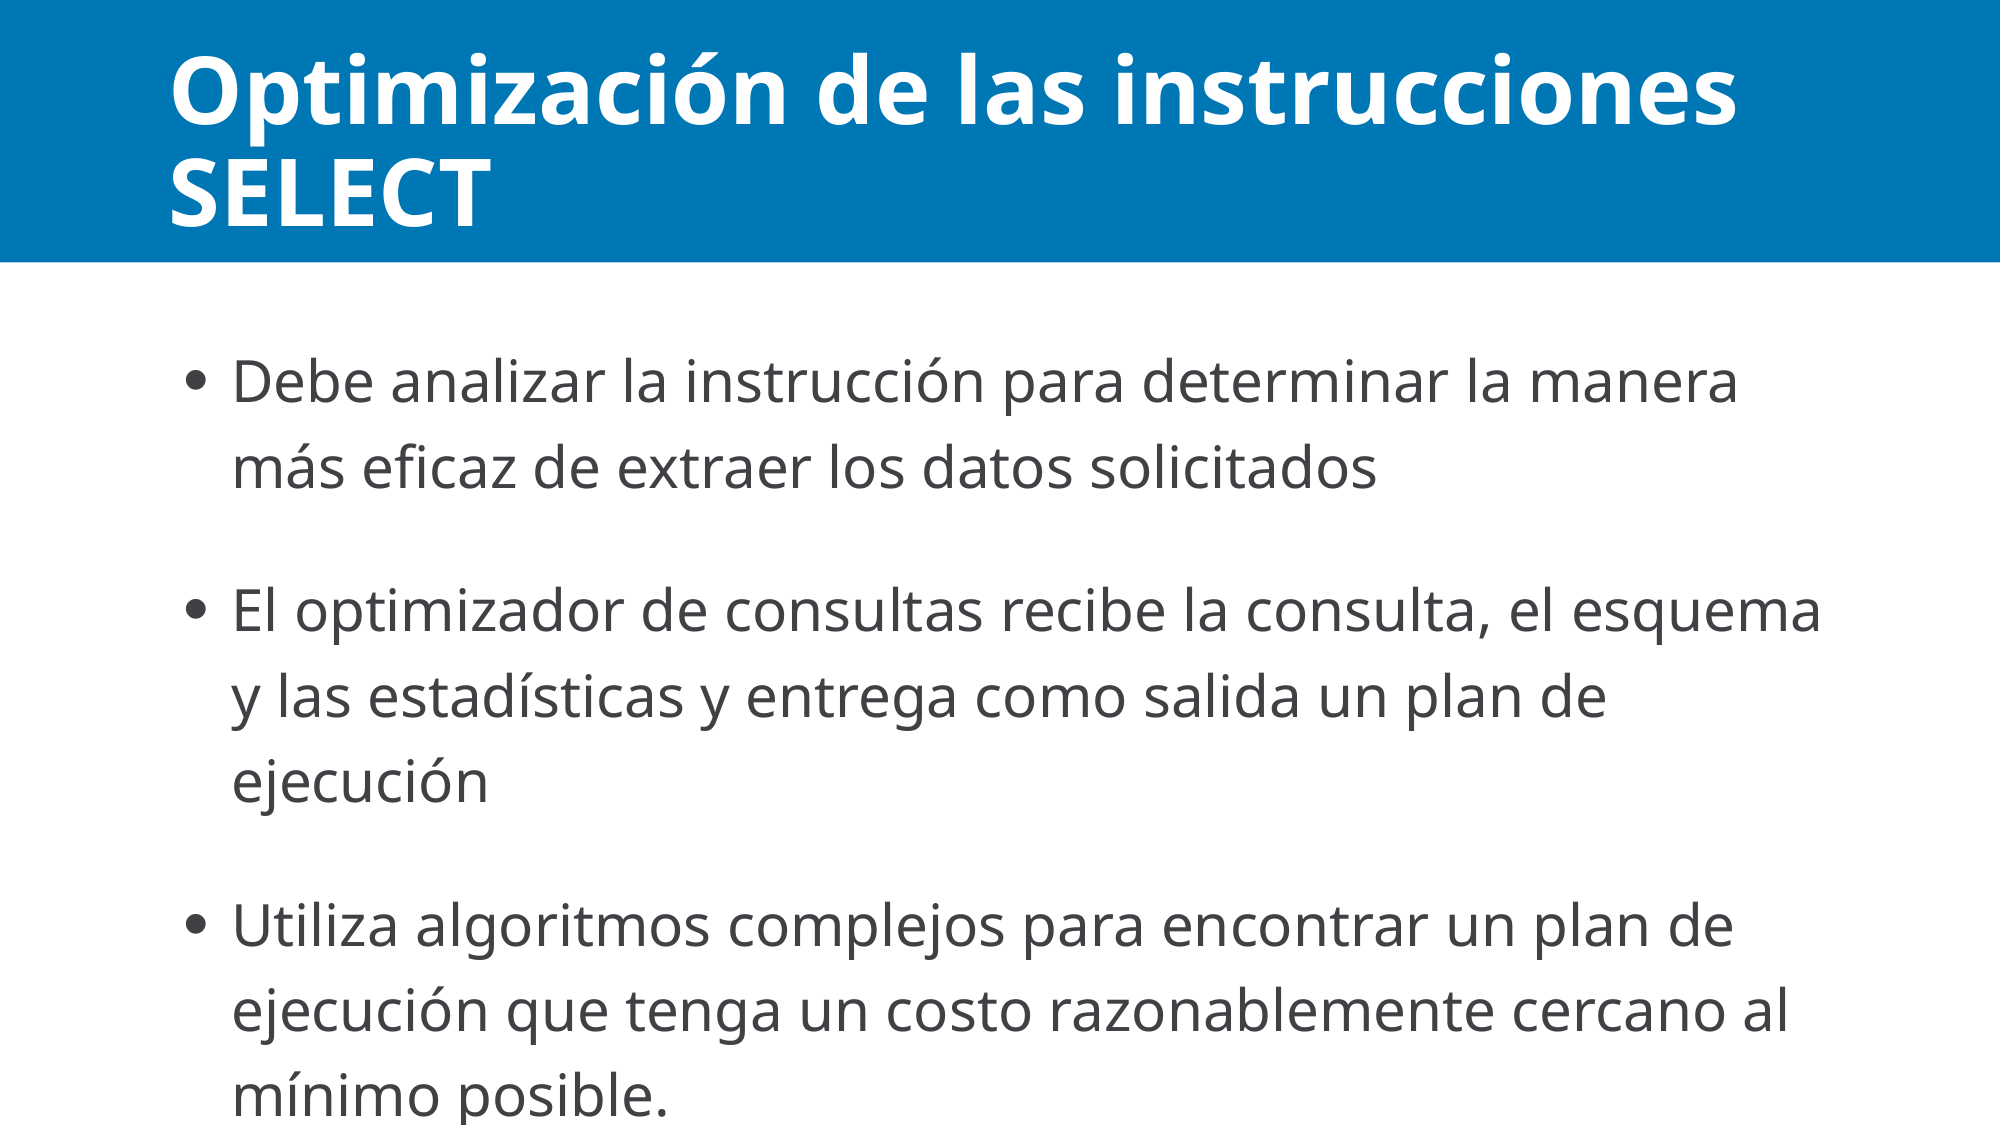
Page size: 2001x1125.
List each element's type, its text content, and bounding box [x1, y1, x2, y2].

list Debe analizar la instrucción para determinar la manera más eficaz de extraer los datos solicitados El optimizador de consultas recibe la consulta, el esquema y las estadísticas y entrega como salida un plan de ejecución Utiliza algoritmos complejos para encontrar un plan de ejecución que tenga un costo razonablemente cercano al mínimo posible. [168, 321, 1847, 1026]
title Optimización de las instrucciones SELECT [153, 36, 1847, 254]
